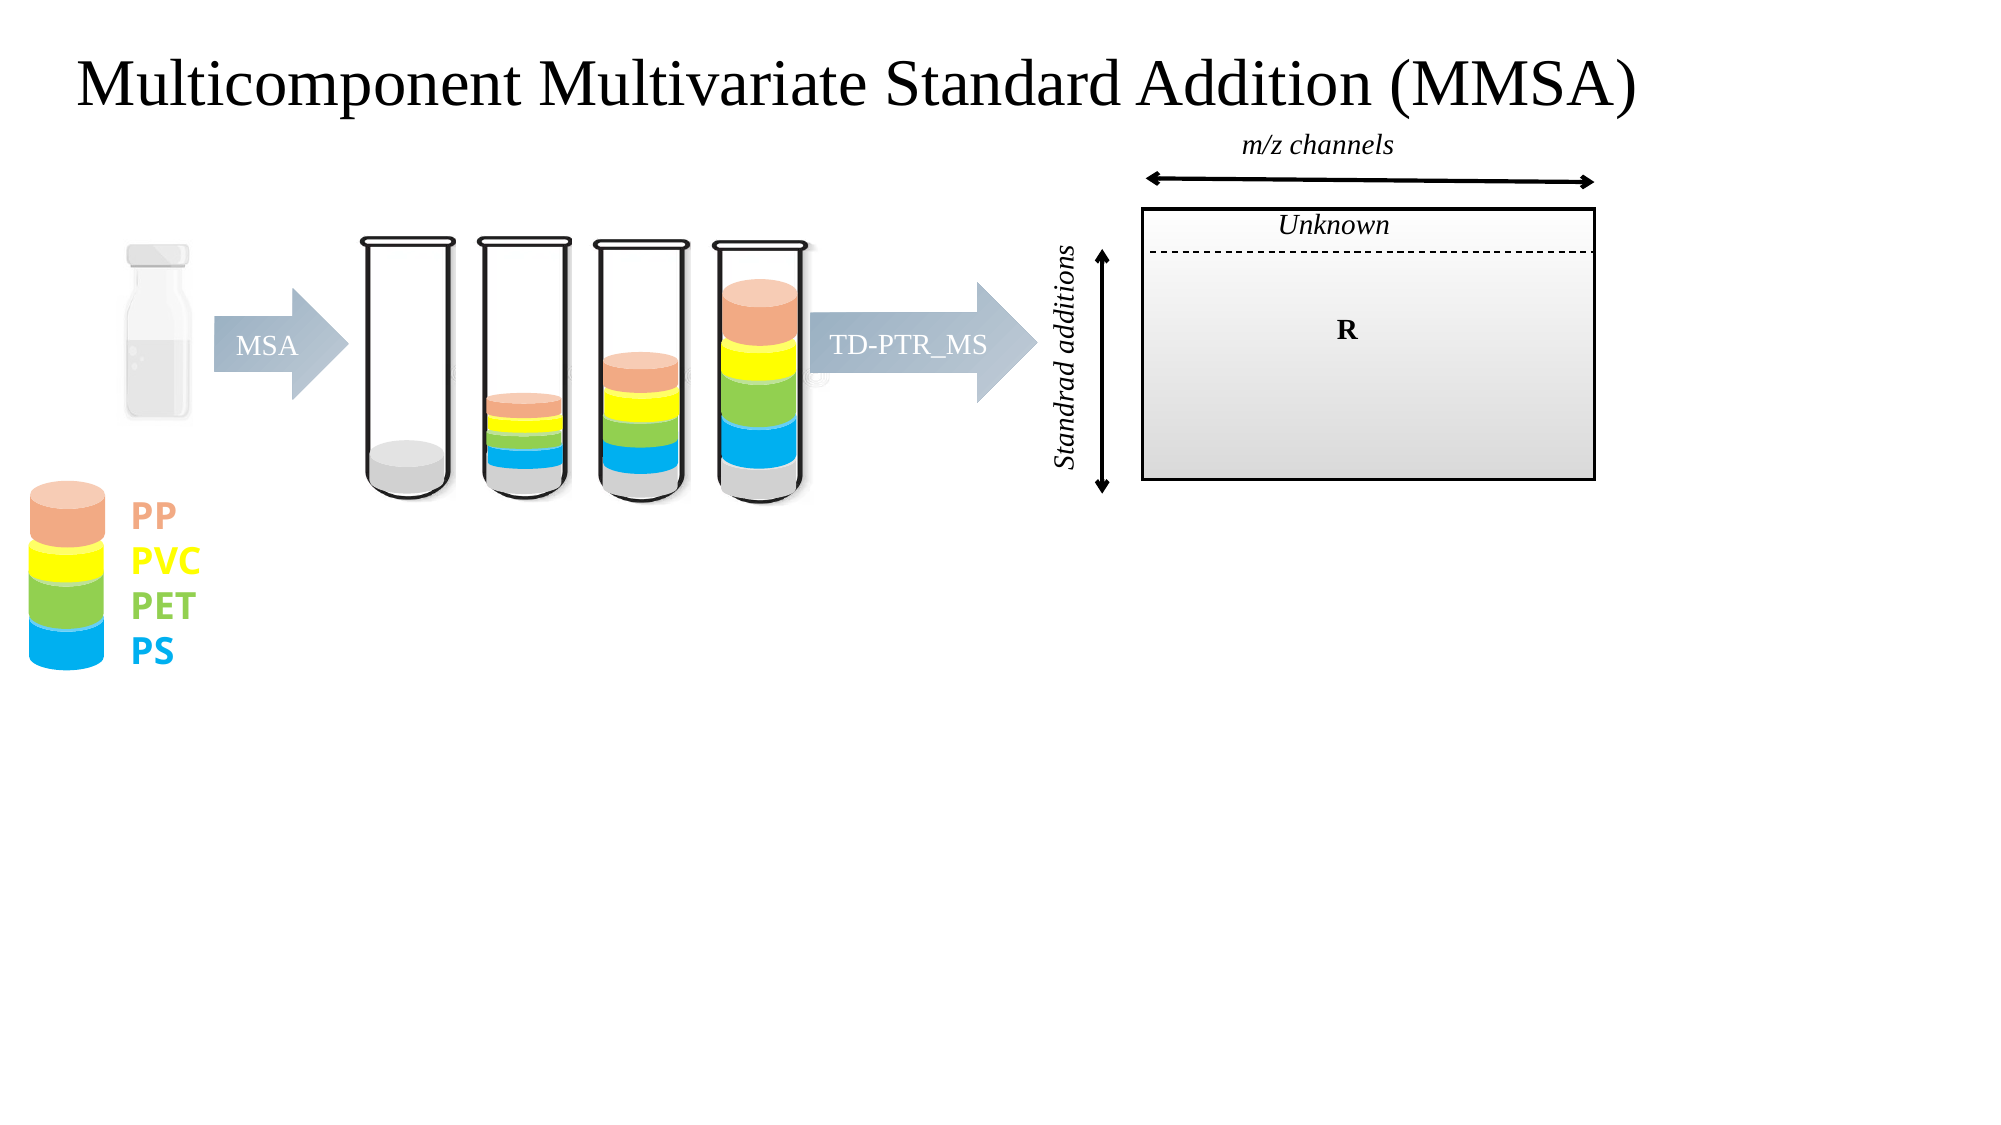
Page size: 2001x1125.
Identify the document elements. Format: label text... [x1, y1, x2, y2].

text_box PP PVC PET PS [115, 484, 222, 680]
text_box [27, 615, 106, 672]
text_box [27, 574, 106, 631]
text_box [1036, 117, 1596, 495]
text_box TD-PTR_MS [831, 278, 1036, 407]
text_box [26, 539, 106, 584]
text_box MSA [237, 284, 338, 404]
text_box Multicomponent Multivariate Standard Addition (MMSA) [62, 31, 1678, 127]
text_box [28, 479, 107, 550]
picture [79, 230, 237, 436]
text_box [338, 223, 831, 508]
